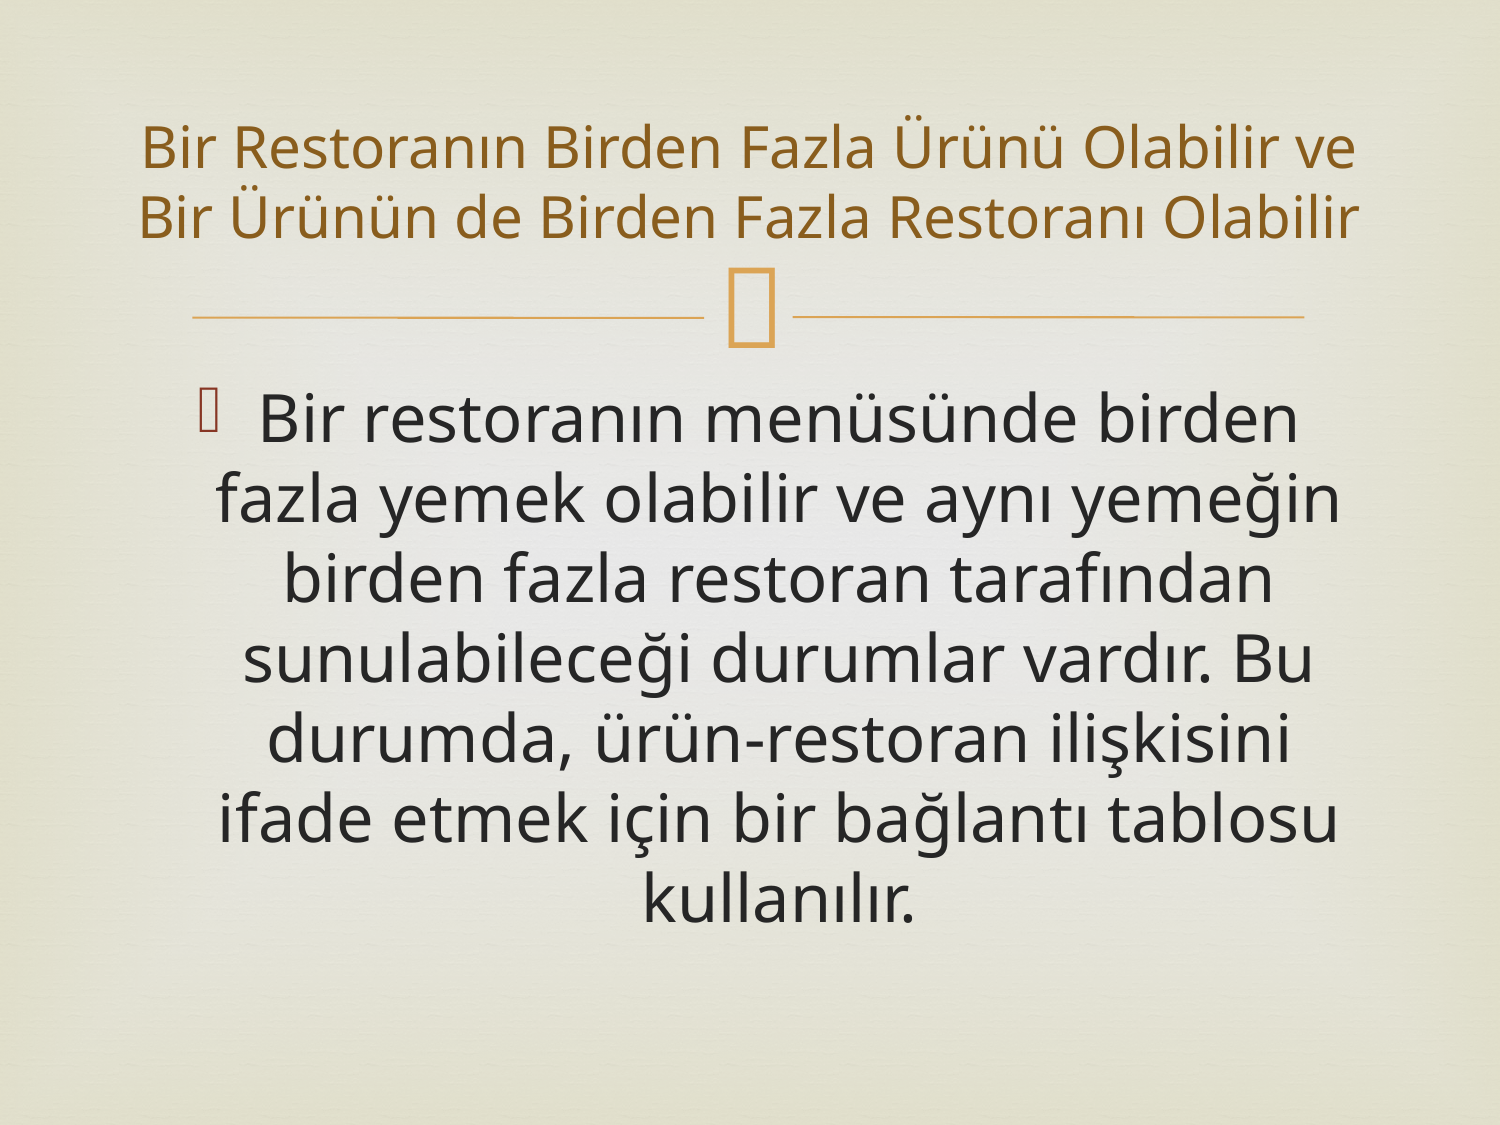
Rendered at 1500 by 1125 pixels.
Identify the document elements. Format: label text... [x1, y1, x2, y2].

list Bir restoranın menüsünde birden fazla yemek olabilir ve aynı yemeğin birden fazla restoran tarafından sunulabileceği durumlar vardır. Bu durumda, ürün-restoran ilişkisini ifade etmek için bir bağlantı tablosu kullanılır. [114, 368, 1386, 1005]
title Bir Restoranın Birden Fazla Ürünü Olabilir ve Bir Ürünün de Birden Fazla Restoranı Olabilir [112, 93, 1386, 267]
